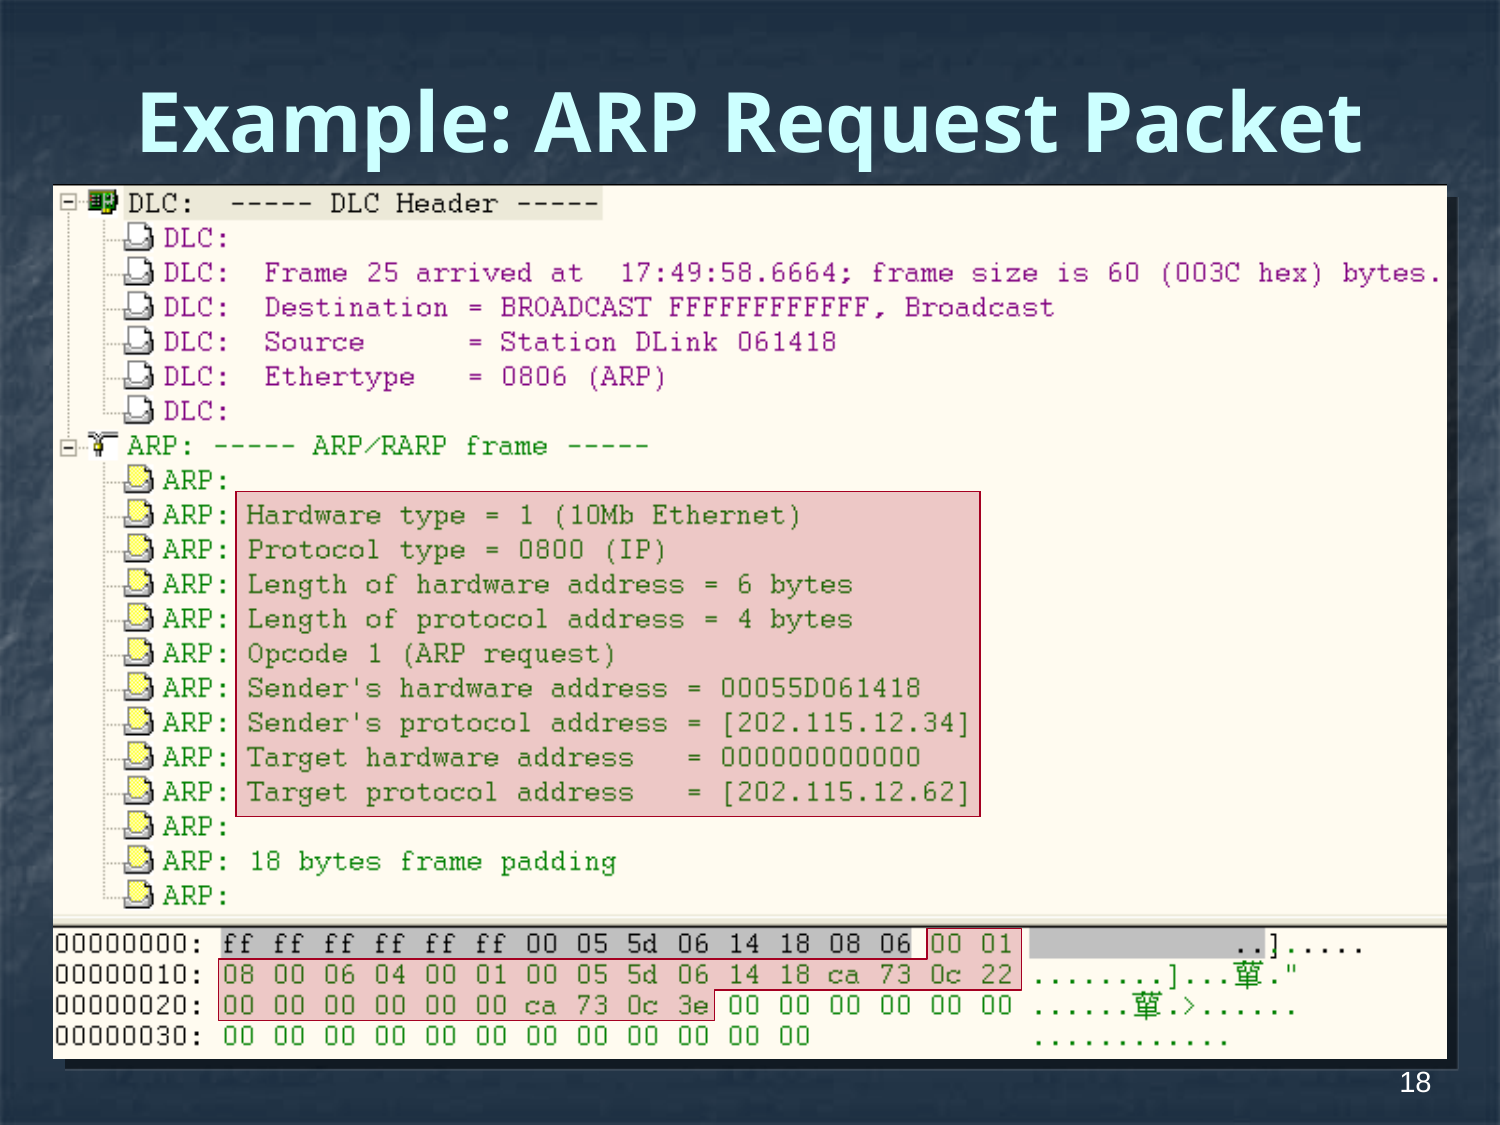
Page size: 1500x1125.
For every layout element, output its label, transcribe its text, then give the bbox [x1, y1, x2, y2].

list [53, 184, 1447, 1059]
slide_number 18 [1096, 1071, 1447, 1106]
title Example: ARP Request Packet [53, 19, 1447, 184]
